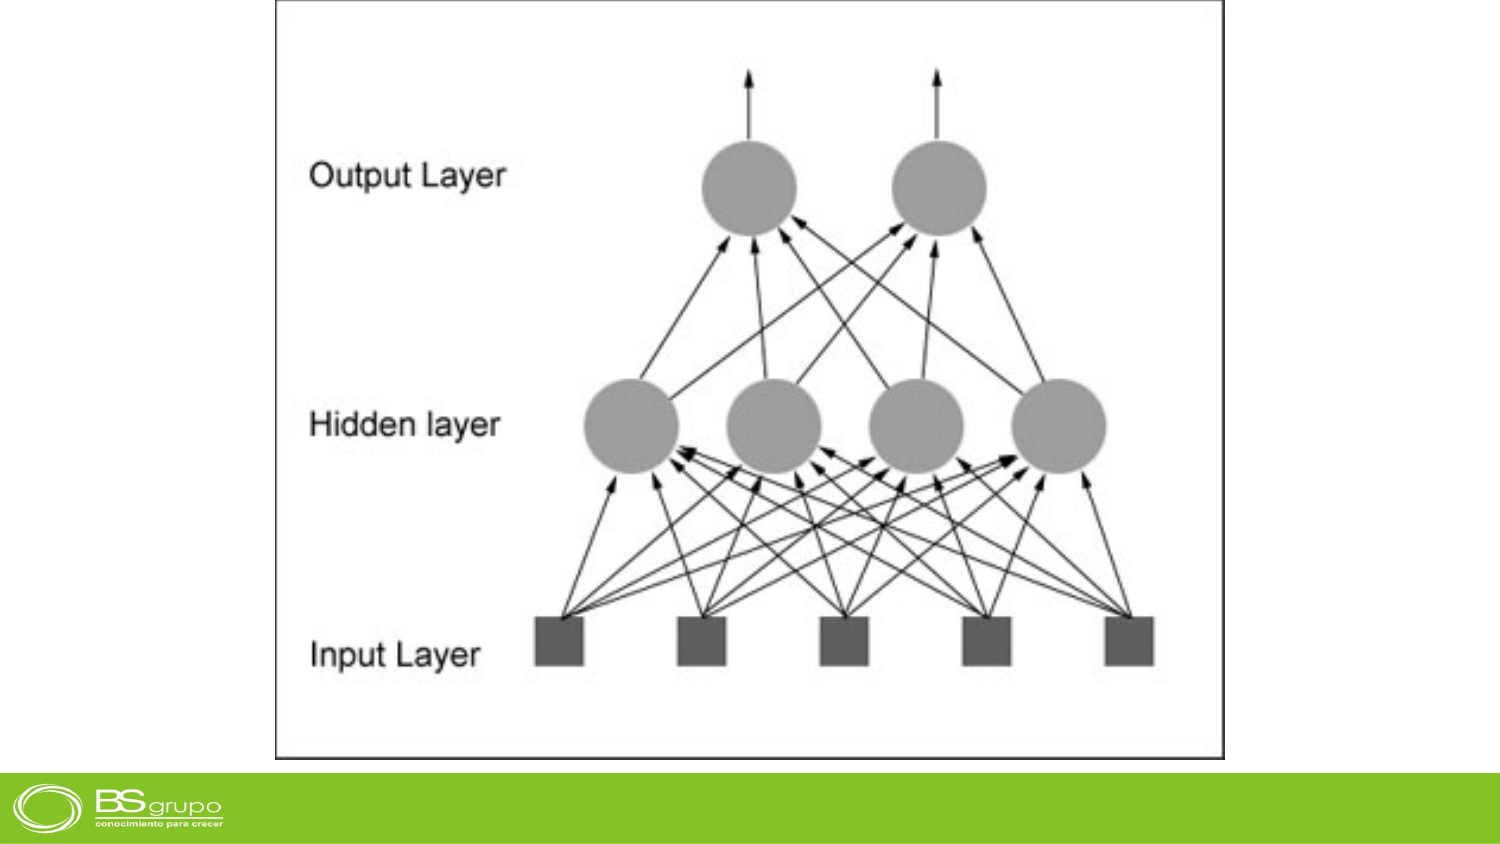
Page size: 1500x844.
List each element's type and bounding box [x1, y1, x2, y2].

picture [274, 0, 1226, 761]
picture [0, 773, 1500, 844]
